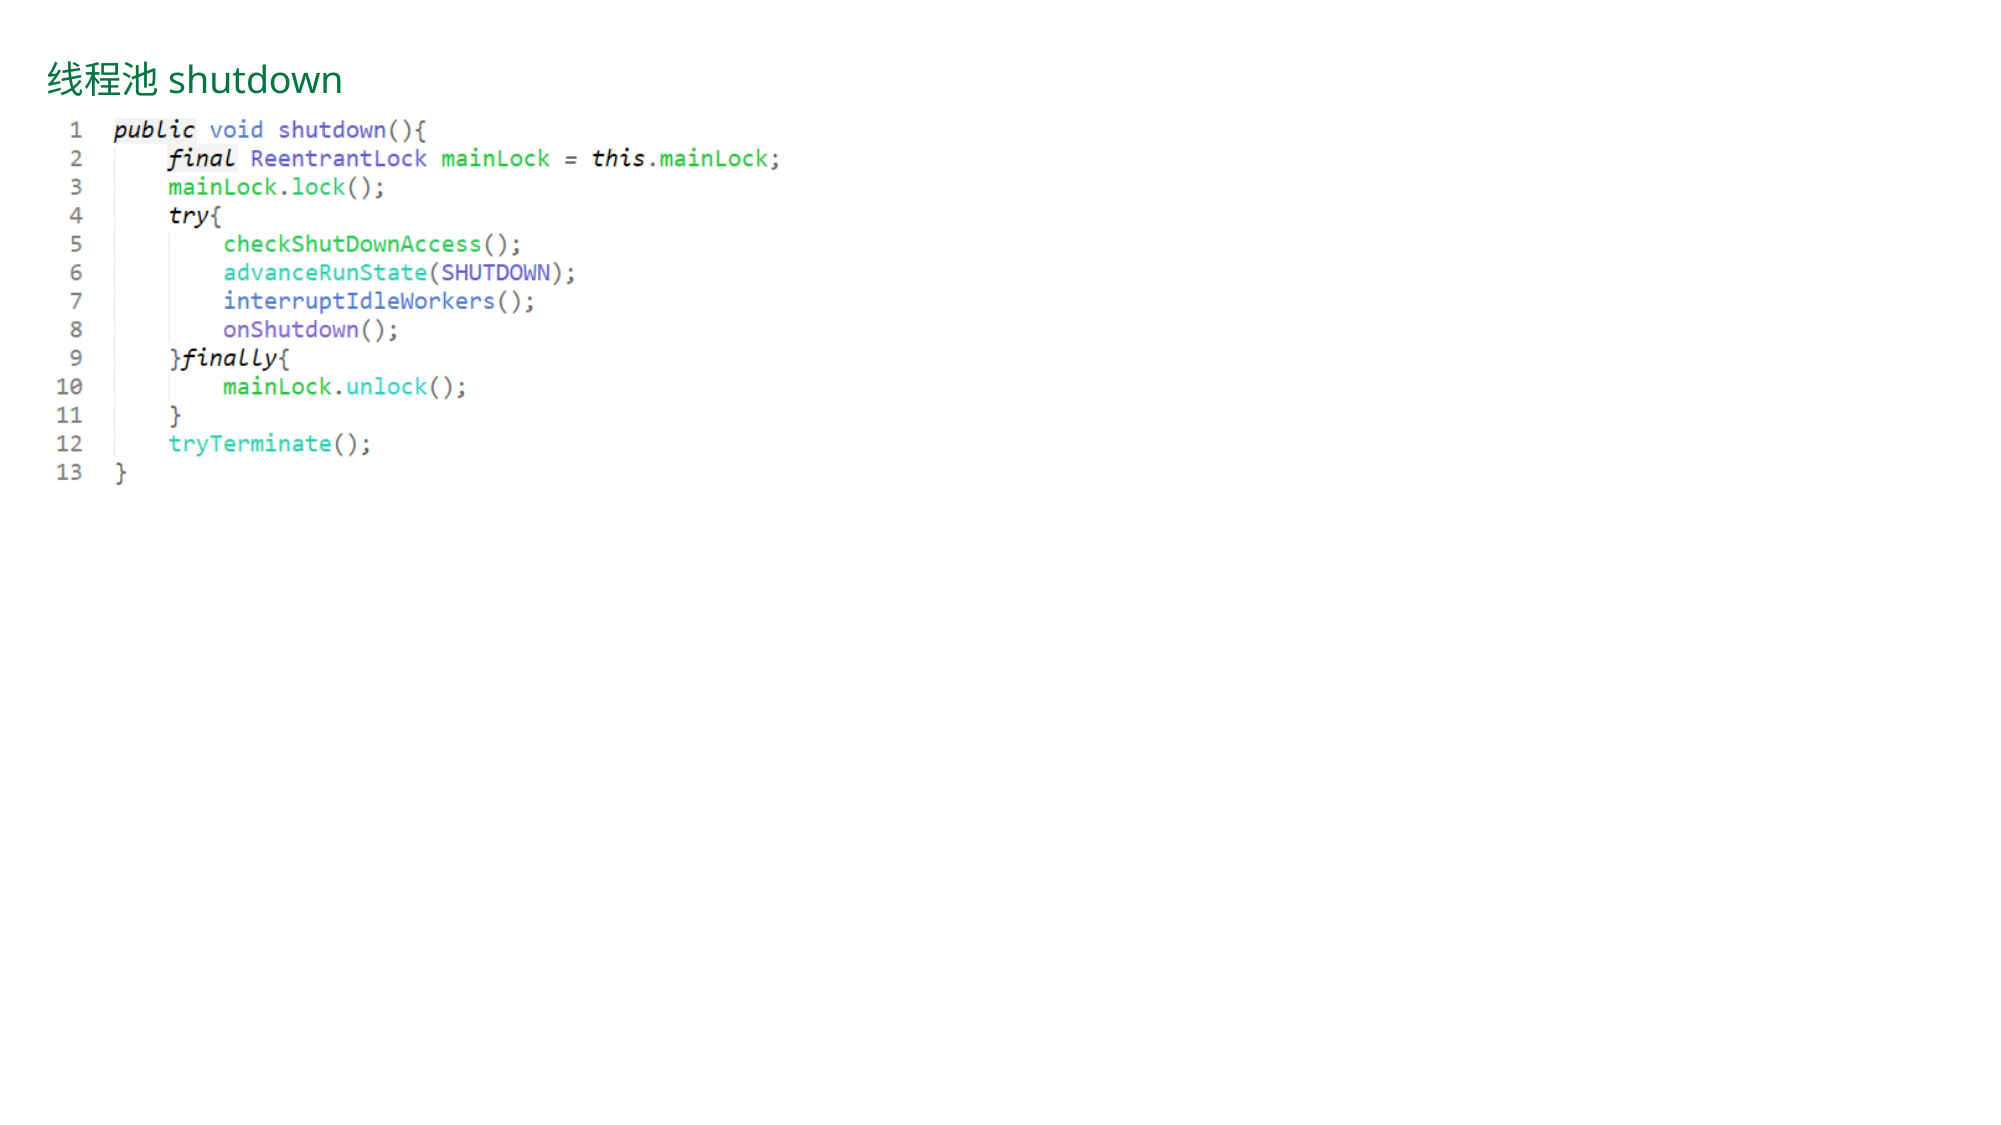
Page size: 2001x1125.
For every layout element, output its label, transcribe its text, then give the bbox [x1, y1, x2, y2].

picture [31, 118, 1682, 490]
text_box 线程池shutdown [31, 48, 719, 118]
